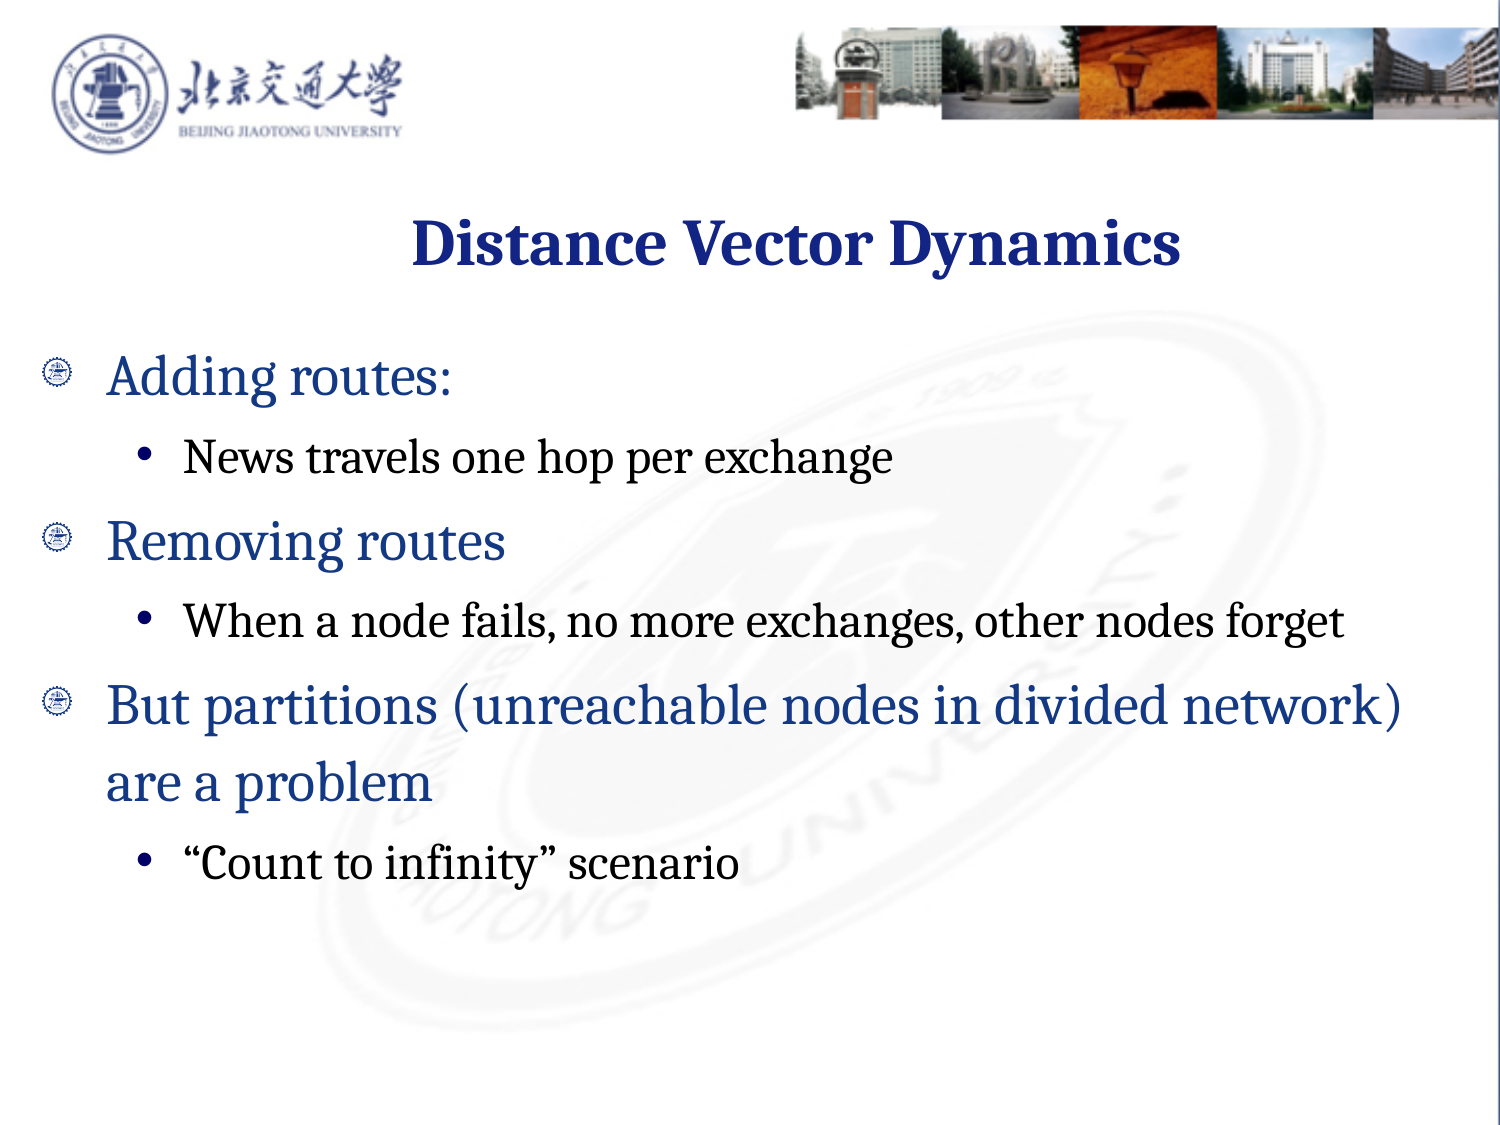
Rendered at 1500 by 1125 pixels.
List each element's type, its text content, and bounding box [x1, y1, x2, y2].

text_box Adding routes: News travels one hop per exchange Removing routes When a node fails, no more exchanges, other nodes forget But partitions (unreachable nodes in divided network) are a problem “Count to infinity” scenario [17, 322, 1462, 1035]
text_box Distance Vector Dynamics [369, 191, 1225, 287]
picture [0, 0, 1500, 1125]
